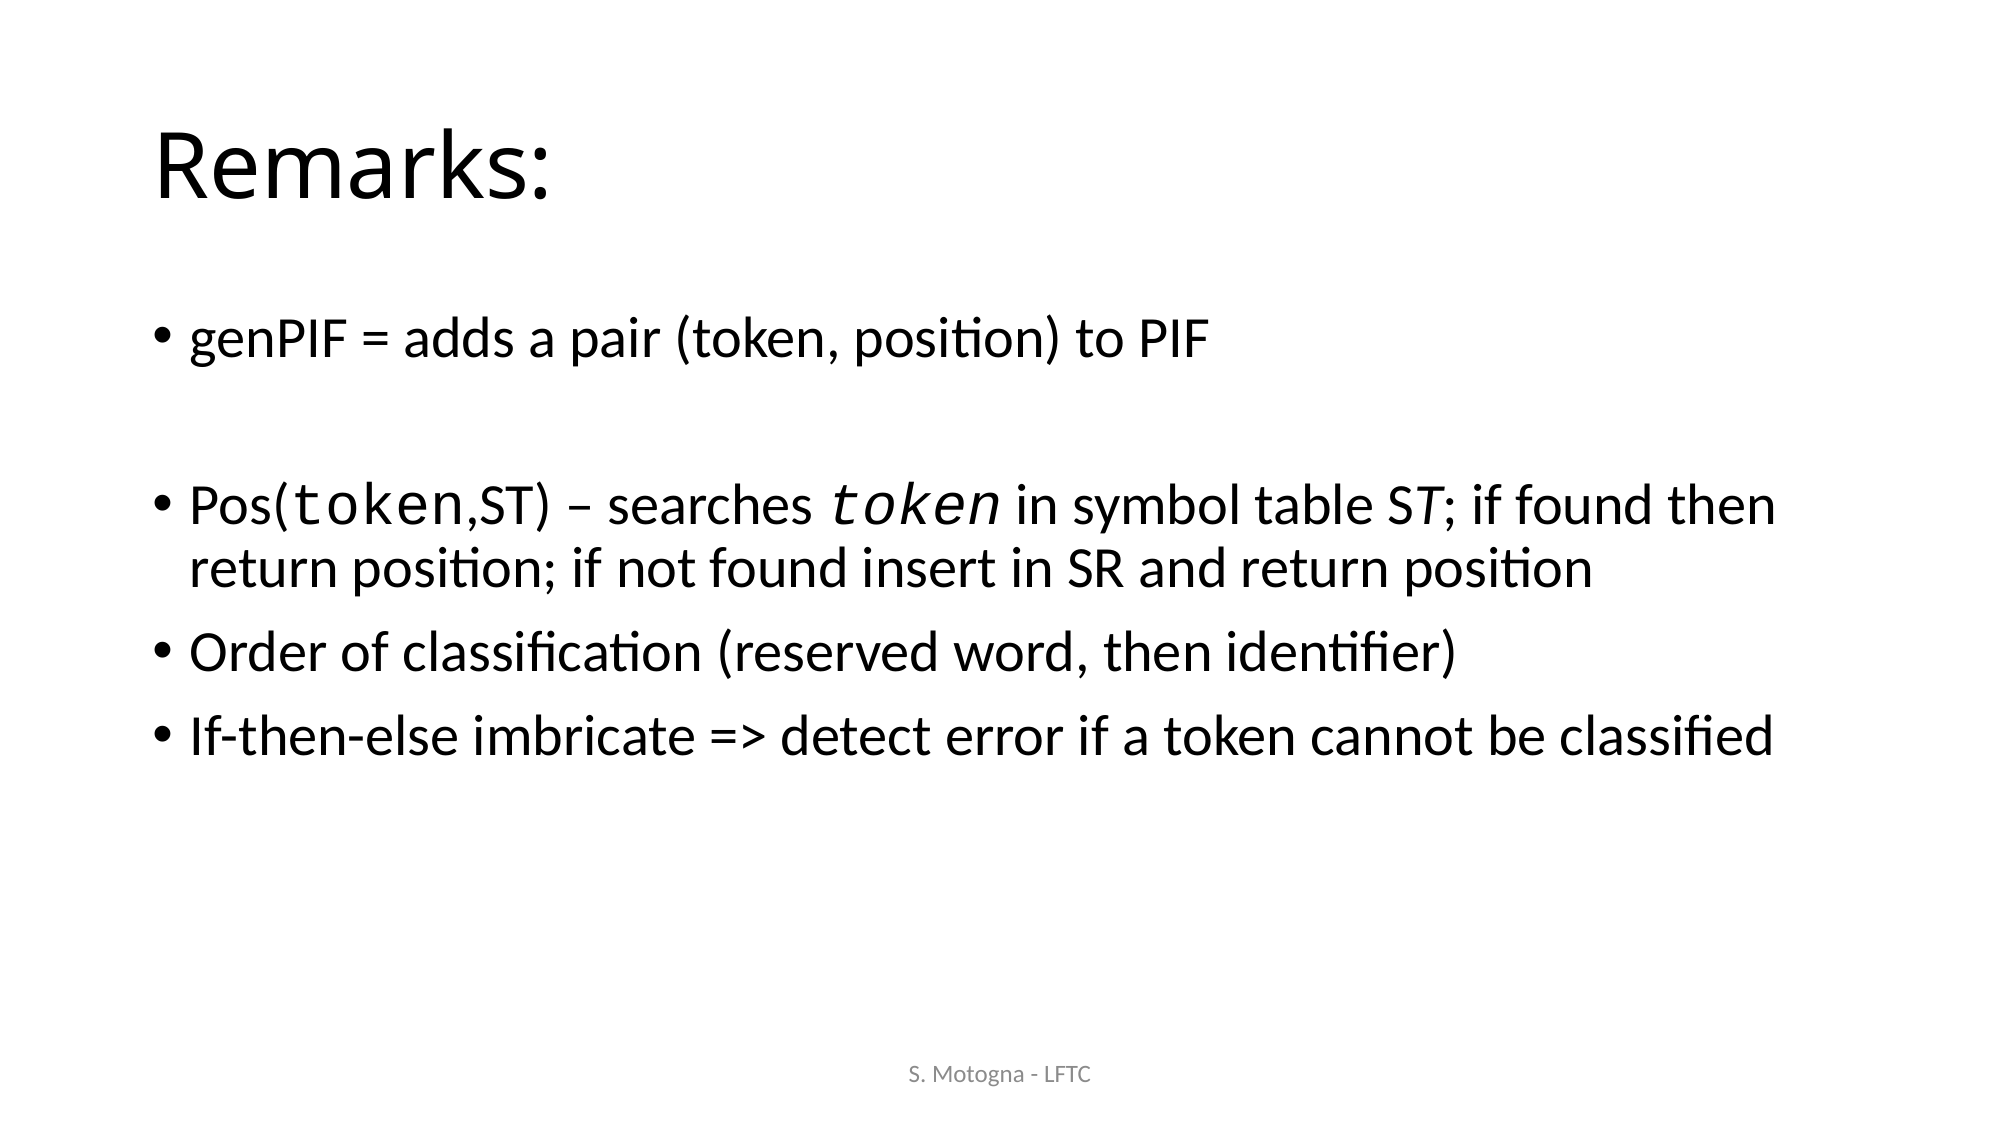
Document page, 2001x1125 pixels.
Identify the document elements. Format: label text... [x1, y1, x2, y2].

footer S. Motogna - LFTC [662, 1042, 1338, 1103]
list genPIF = adds a pair (token, position) to PIF Pos(token,ST) – searches token in symbol table ST; if found then return position; if not found insert in SR and return position Order of classification (reserved word, then identifier) If-then-else imbricate => detect error if a token cannot be classified [137, 299, 1863, 1014]
title Remarks: [137, 59, 1863, 278]
